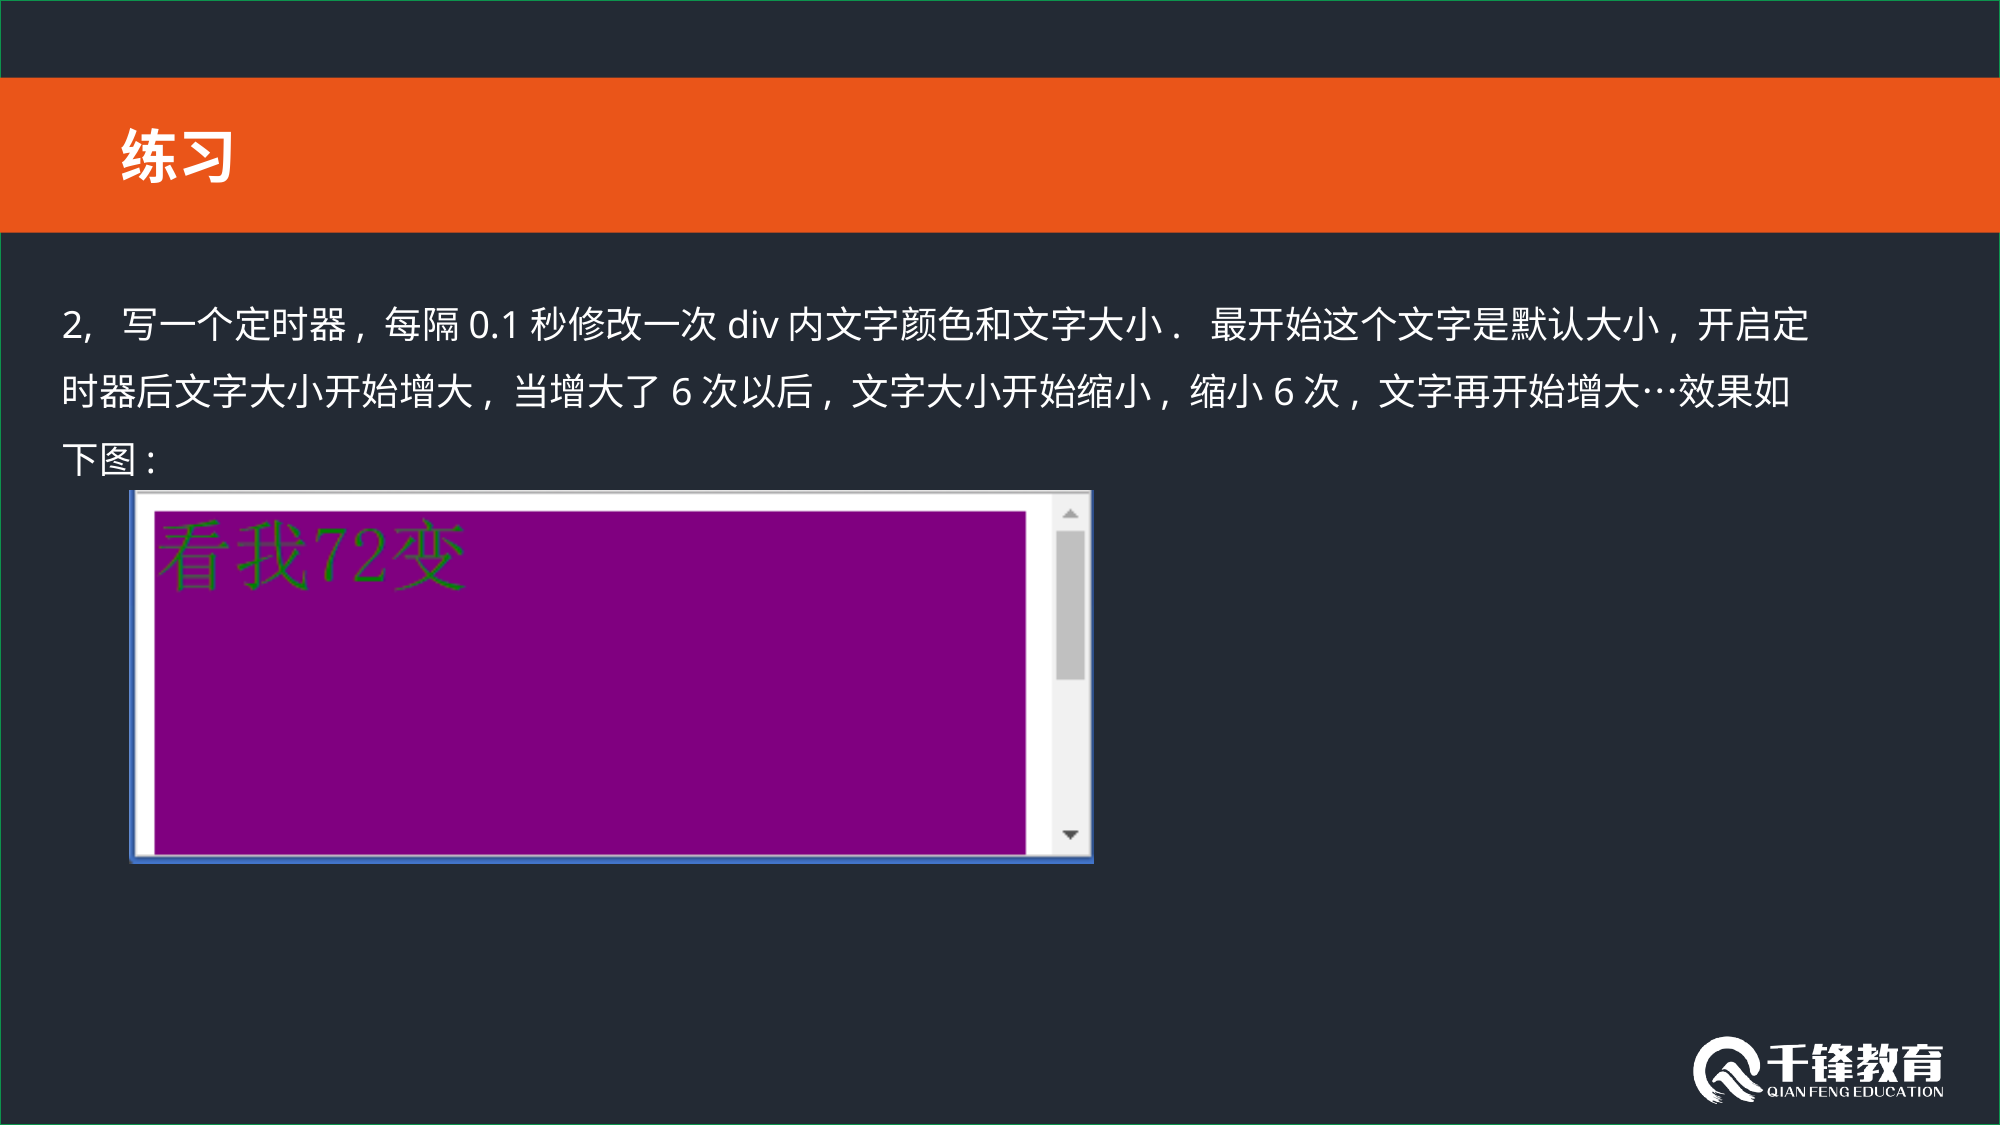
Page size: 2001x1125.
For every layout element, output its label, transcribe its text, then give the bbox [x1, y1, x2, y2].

picture [1691, 1031, 1948, 1109]
text_box [0, 0, 2000, 77]
text_box [0, 234, 2000, 1125]
text_box 2, 写一个定时器, 每隔0.1秒修改一次div内文字颜色和文字大小. 最开始这个文字是默认大小, 开启定时器后文字大小开始增大, 当增大了6次以后, 文字大小开始缩小, 缩小6次, 文字再开始增大…效果如下图: [47, 270, 1829, 488]
text_box [0, 77, 2000, 234]
text_box 练习 [106, 112, 1692, 198]
picture [129, 490, 1094, 864]
